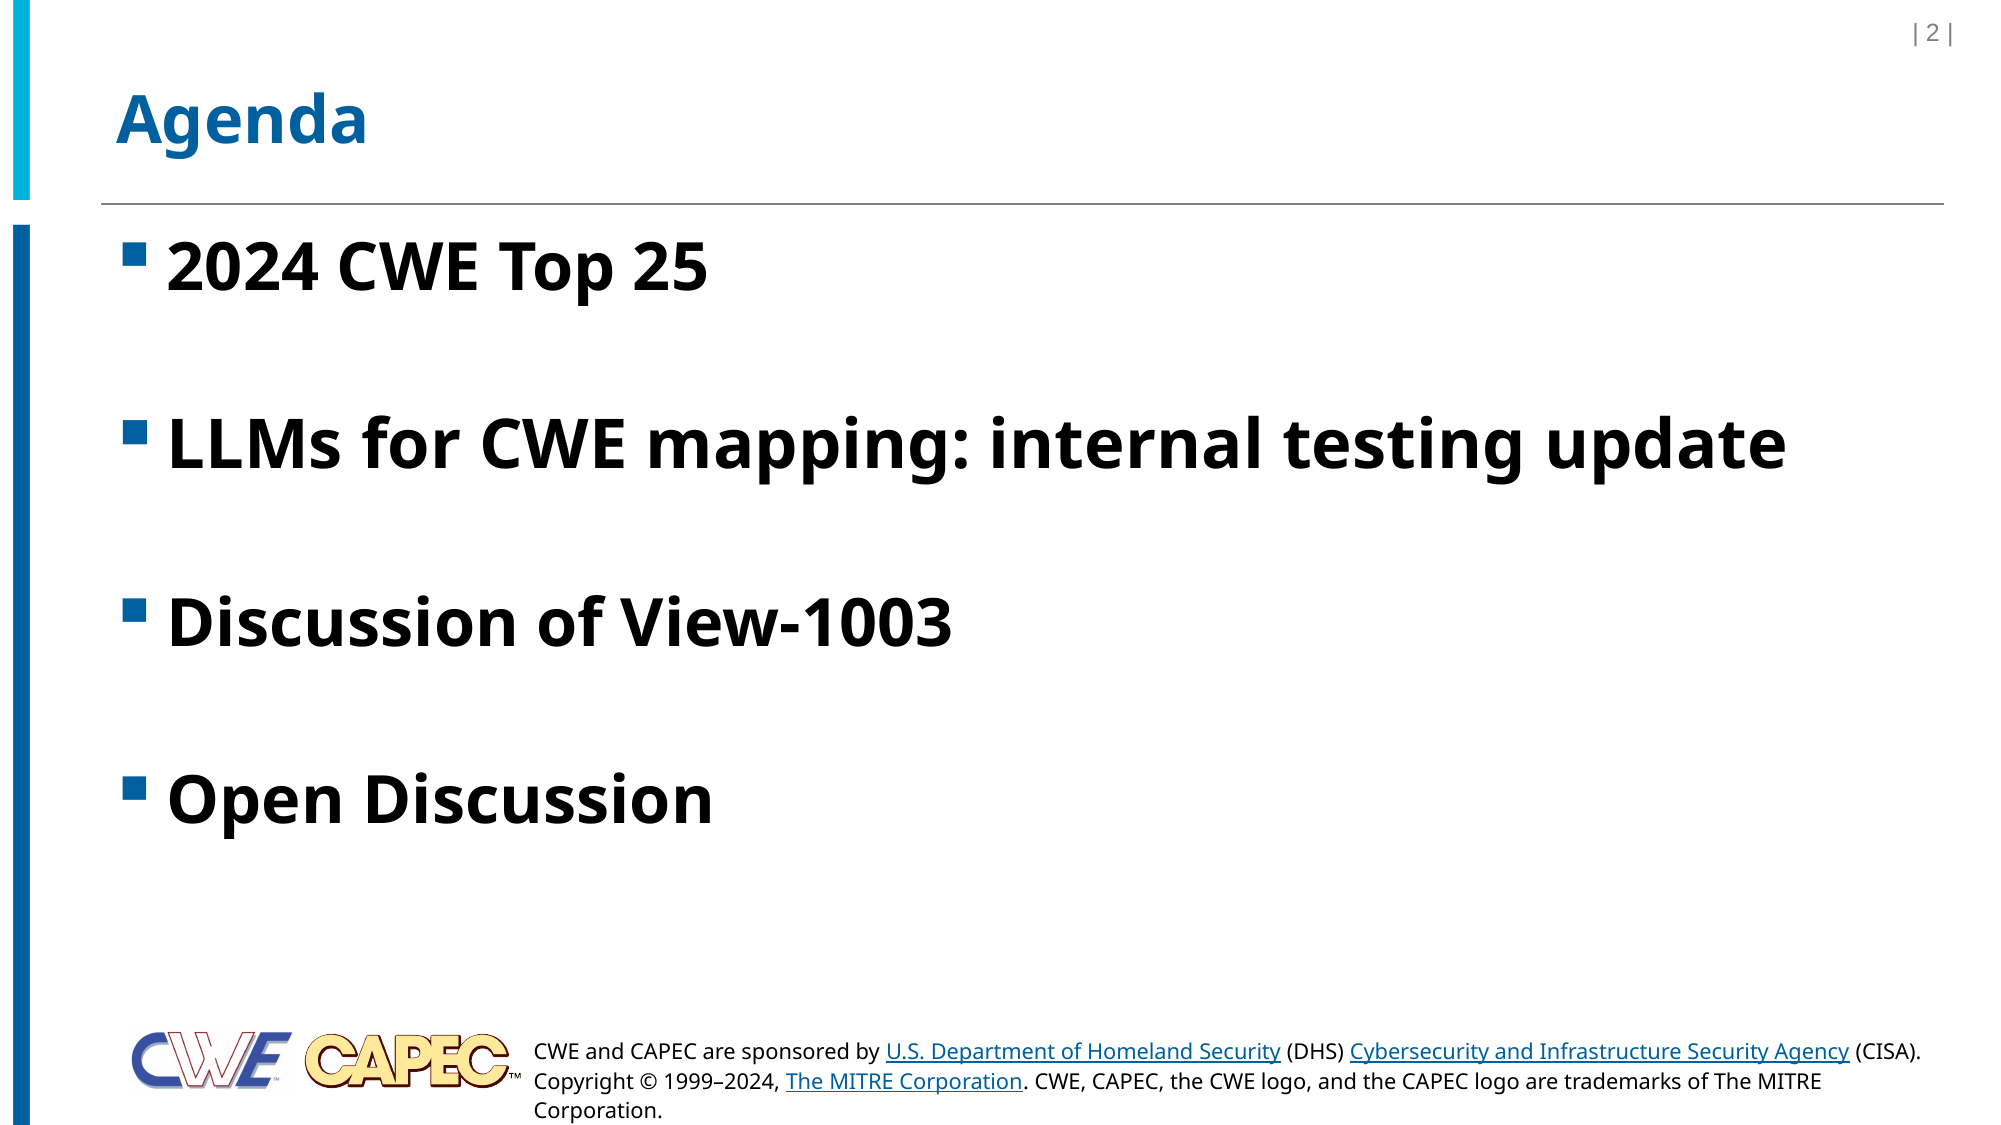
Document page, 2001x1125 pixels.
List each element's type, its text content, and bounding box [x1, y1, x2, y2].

list 2024 CWE Top 25 LLMs for CWE mapping: internal testing update Discussion of View-1003 Open Discussion [101, 224, 1945, 1012]
title Agenda [101, 60, 1945, 184]
slide_number | 2 | [1685, 9, 1976, 51]
picture [130, 1021, 527, 1099]
